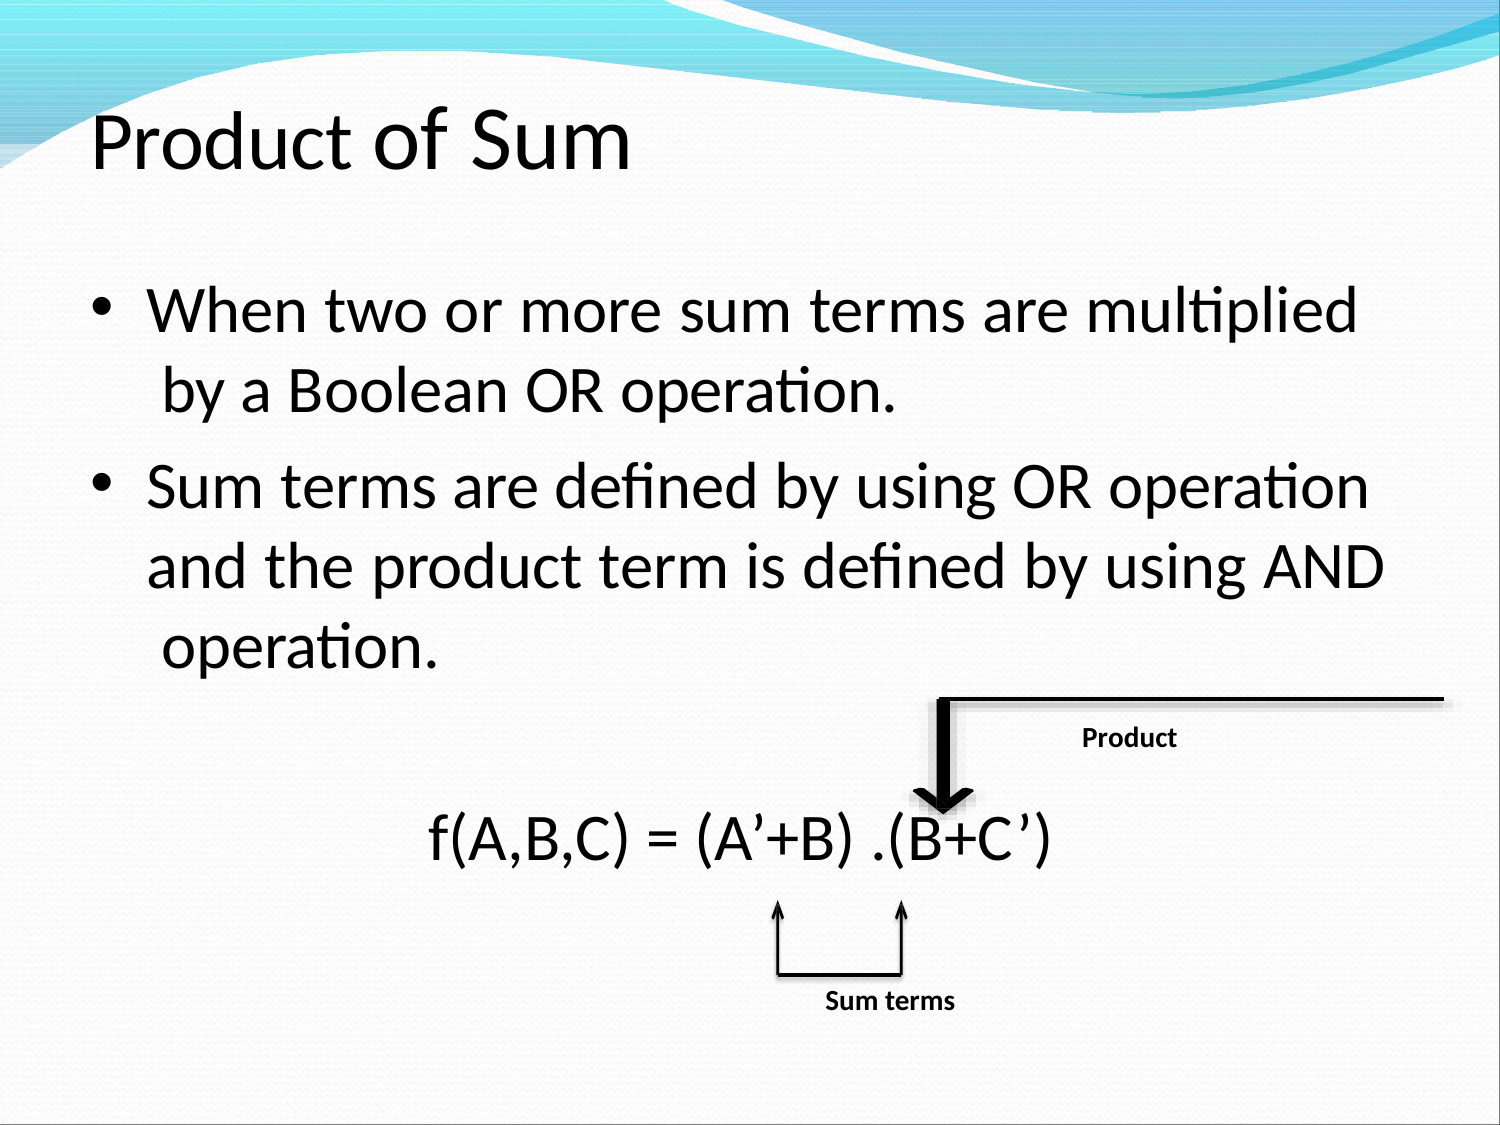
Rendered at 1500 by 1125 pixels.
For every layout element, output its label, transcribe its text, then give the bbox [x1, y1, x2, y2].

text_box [862, 693, 1463, 855]
text_box Sum terms [823, 978, 958, 1016]
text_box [761, 877, 918, 988]
title Product of Sum [87, 75, 798, 263]
text_box When two or more sum terms are multiplied by a Boolean OR operation. Sum terms are defined by using OR operation and the product term is defined by using AND operation. [87, 263, 1387, 682]
picture [0, 0, 1500, 1125]
text_box f(A,B,C) = (A’+B) .(B+C’) [426, 791, 1275, 874]
